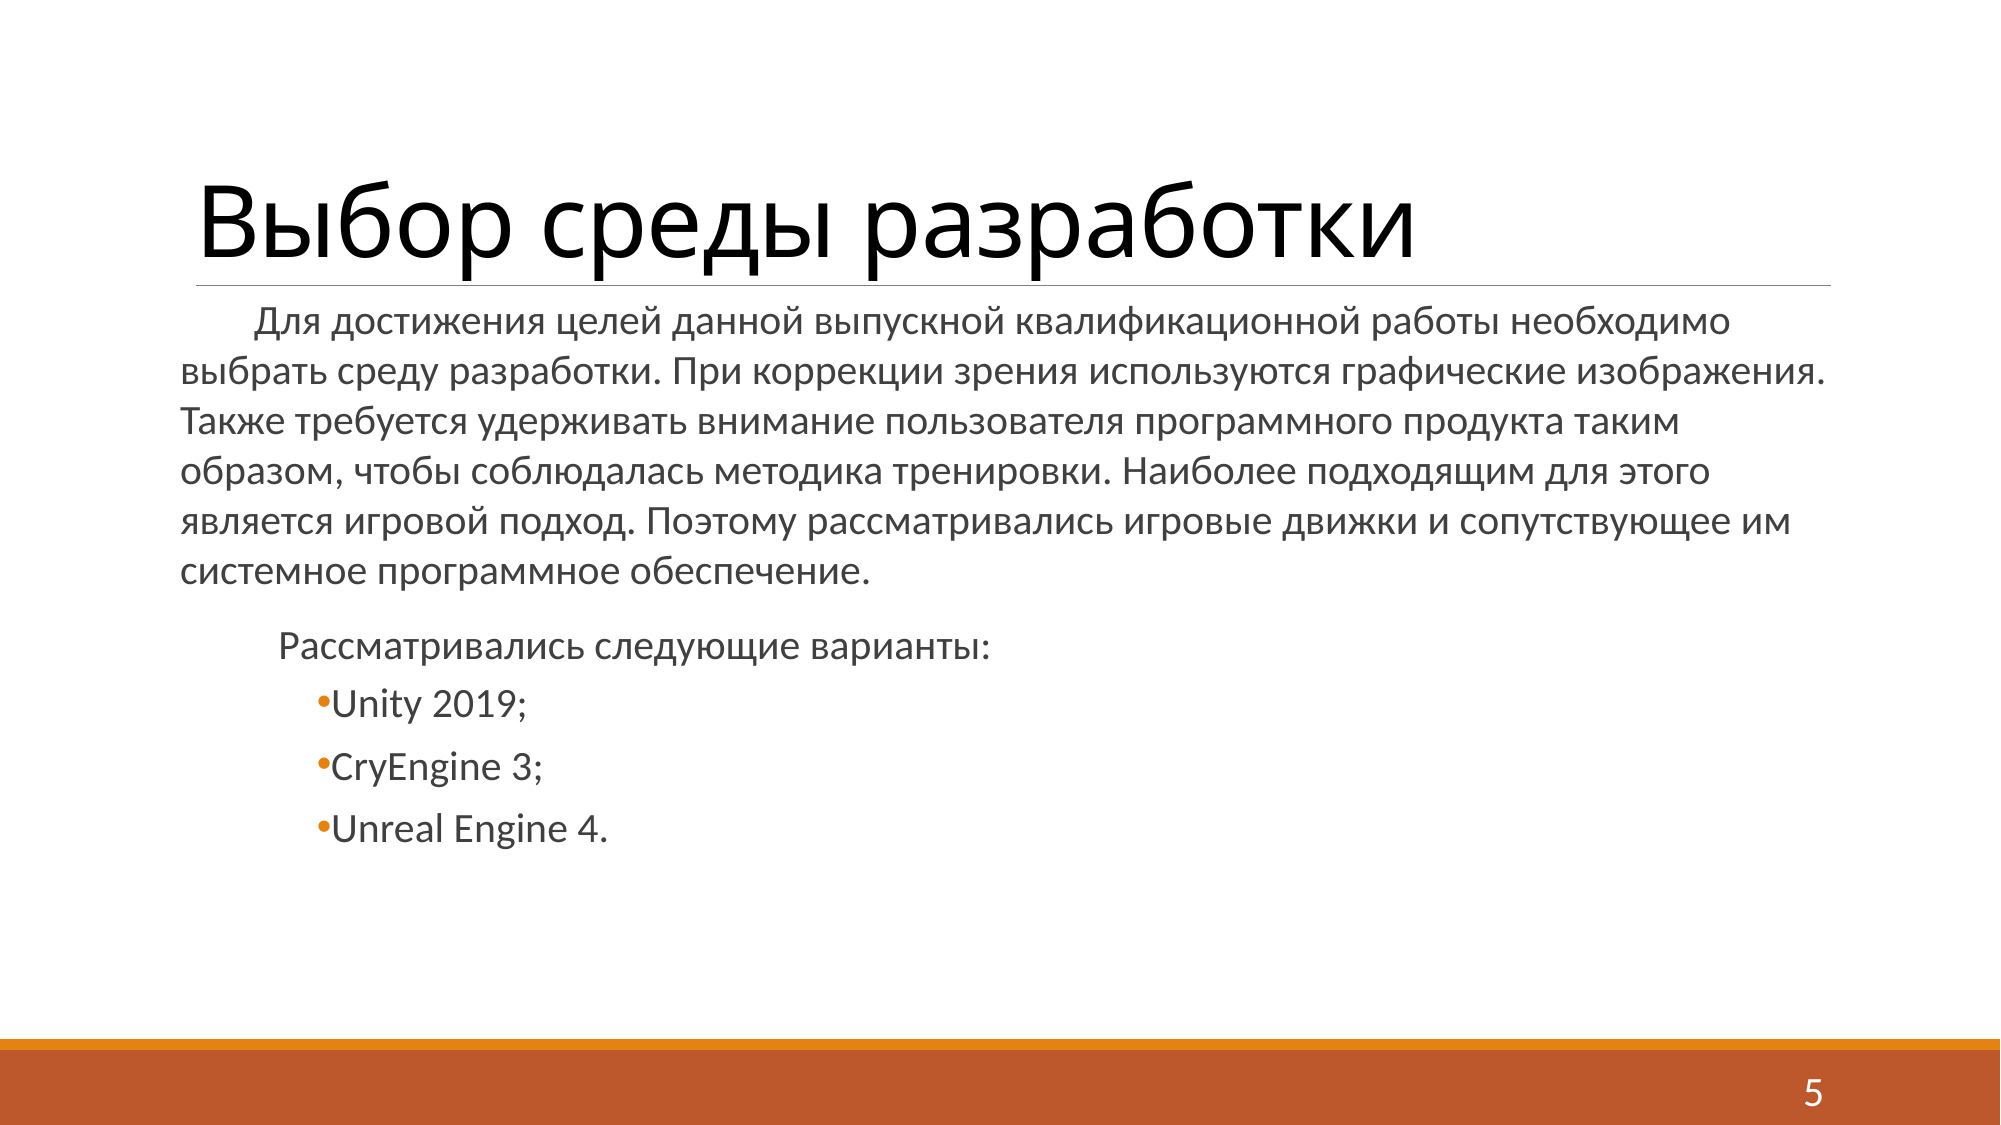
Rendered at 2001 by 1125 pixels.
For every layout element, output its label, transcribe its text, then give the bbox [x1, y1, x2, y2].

slide_number 5 [1624, 1059, 1840, 1120]
title Выбор среды разработки [180, 47, 1830, 285]
list Для достижения целей данной выпускной квалификационной работы необходимо выбрать среду разработки. При коррекции зрения используются графические изображения. Также требуется удерживать внимание пользователя программного продукта таким образом, чтобы соблюдалась методика тренировки. Наиболее подходящим для этого является игровой подход. Поэтому рассматривались игровые движки и сопутствующее им системное программное обеспечение. Рассматривались следующие варианты: Unity 2019; CryEngine 3; Unreal Engine 4. [180, 285, 1830, 1108]
